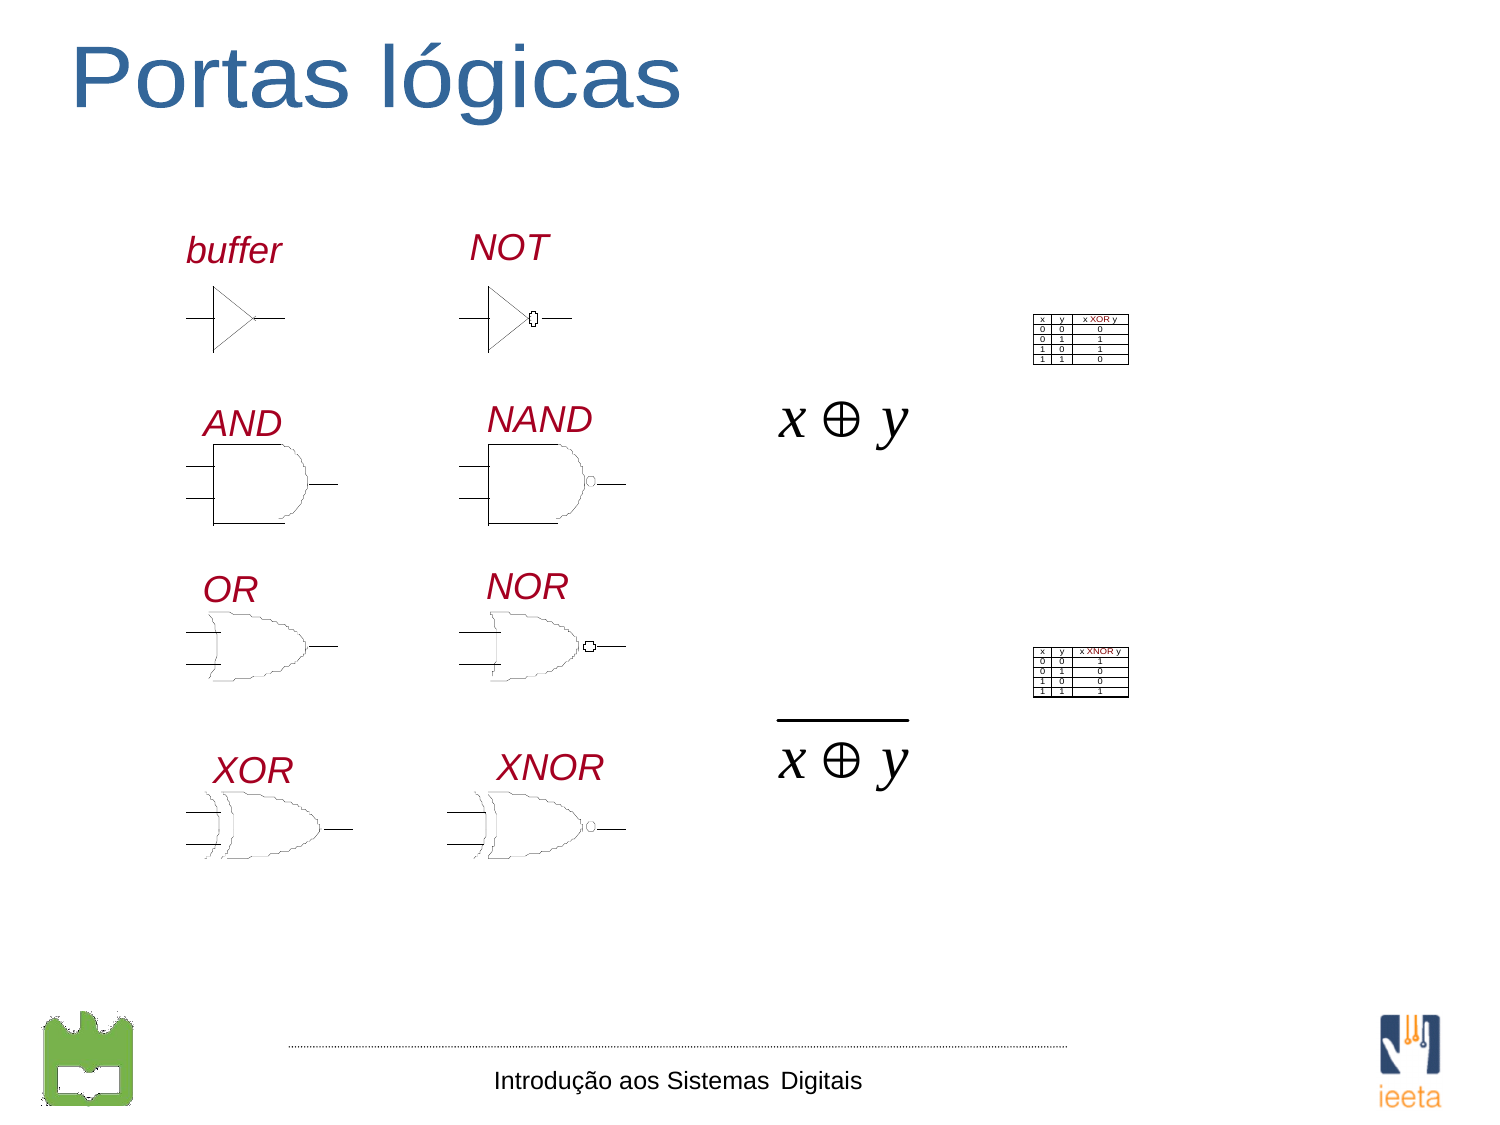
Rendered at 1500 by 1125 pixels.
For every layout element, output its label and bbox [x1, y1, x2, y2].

text_box [159, 215, 653, 894]
text_box [1033, 314, 1412, 538]
picture [41, 1011, 134, 1107]
picture [1376, 1011, 1443, 1111]
text_box [1033, 646, 1412, 870]
text_box [767, 380, 923, 464]
text_box [767, 705, 923, 805]
